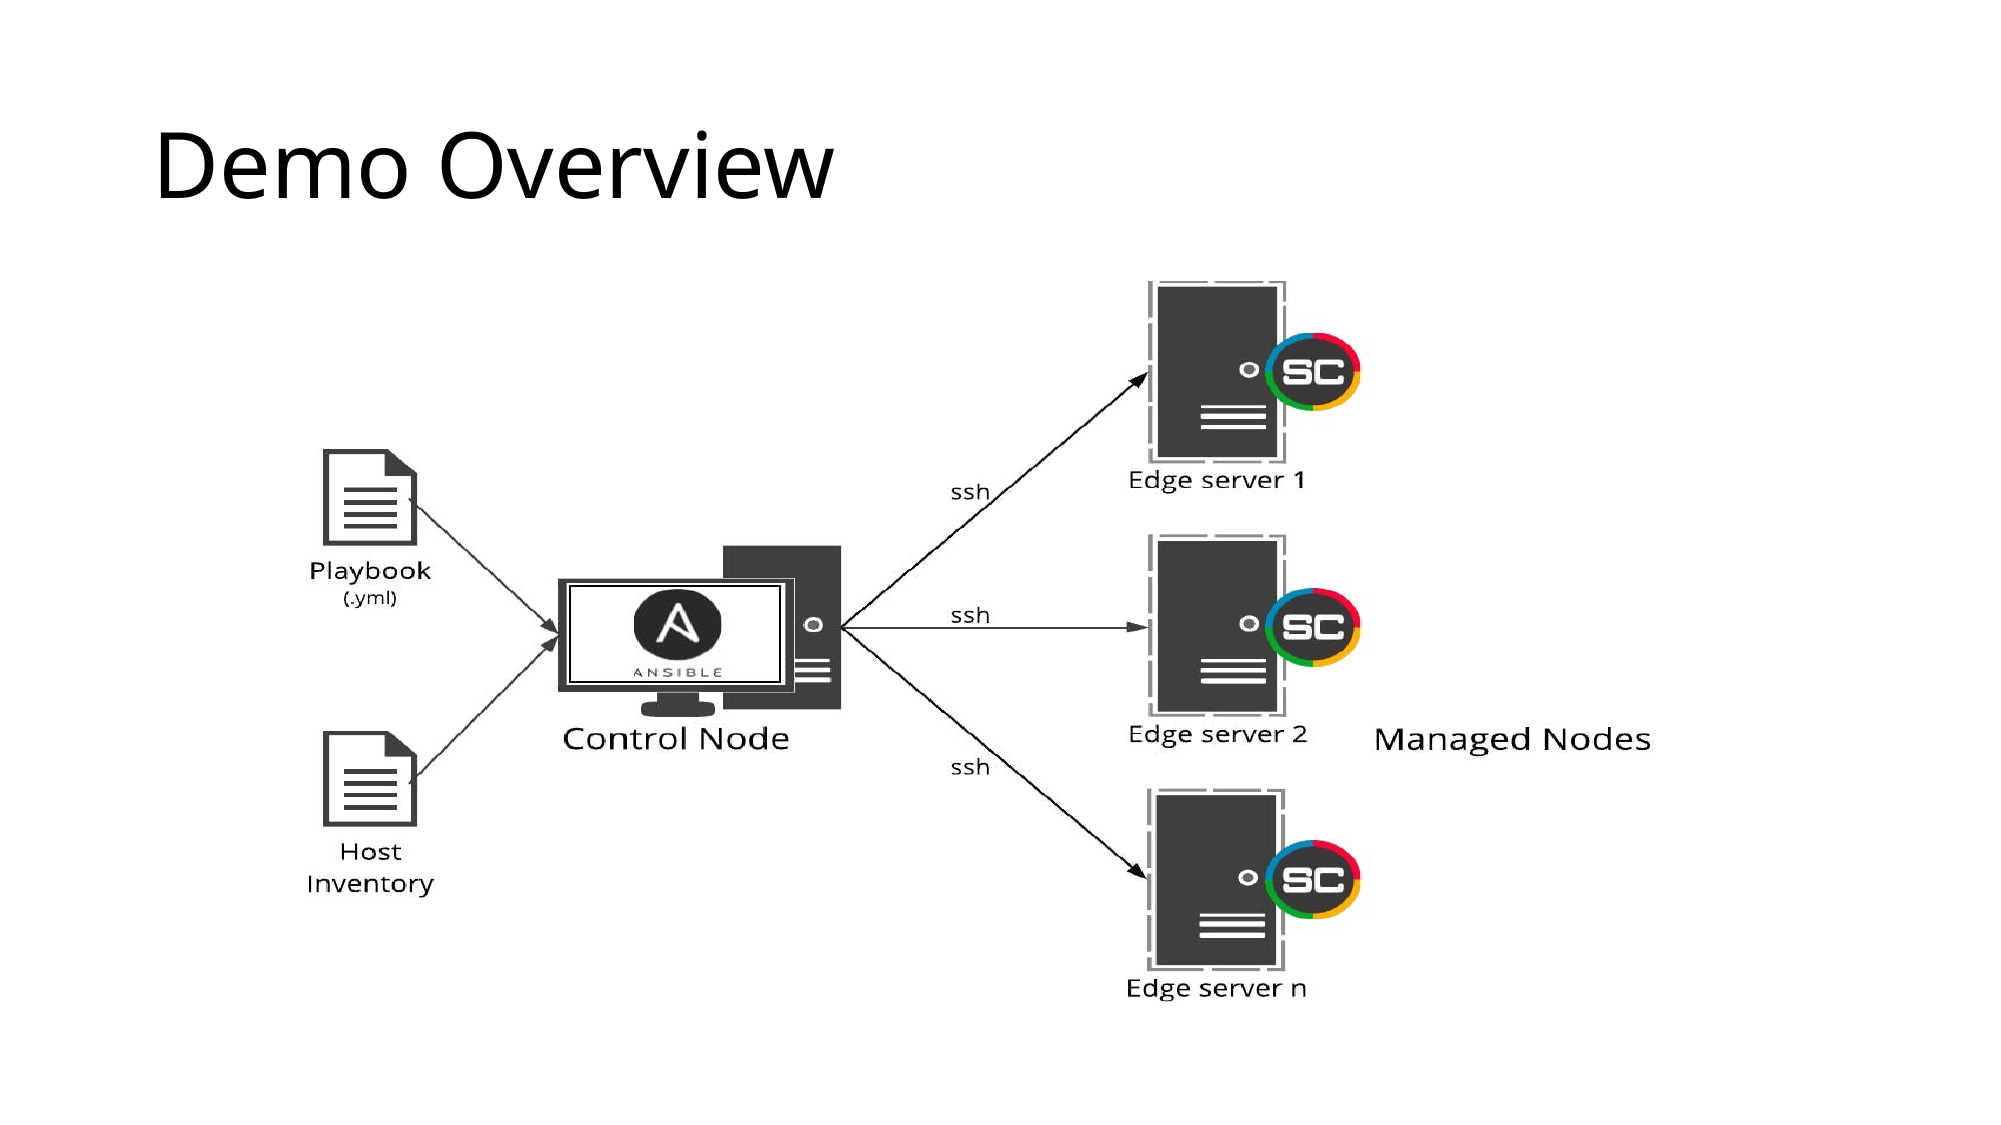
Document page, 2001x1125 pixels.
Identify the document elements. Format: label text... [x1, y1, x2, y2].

title Demo Overview [137, 59, 1863, 278]
picture [241, 242, 1713, 1041]
